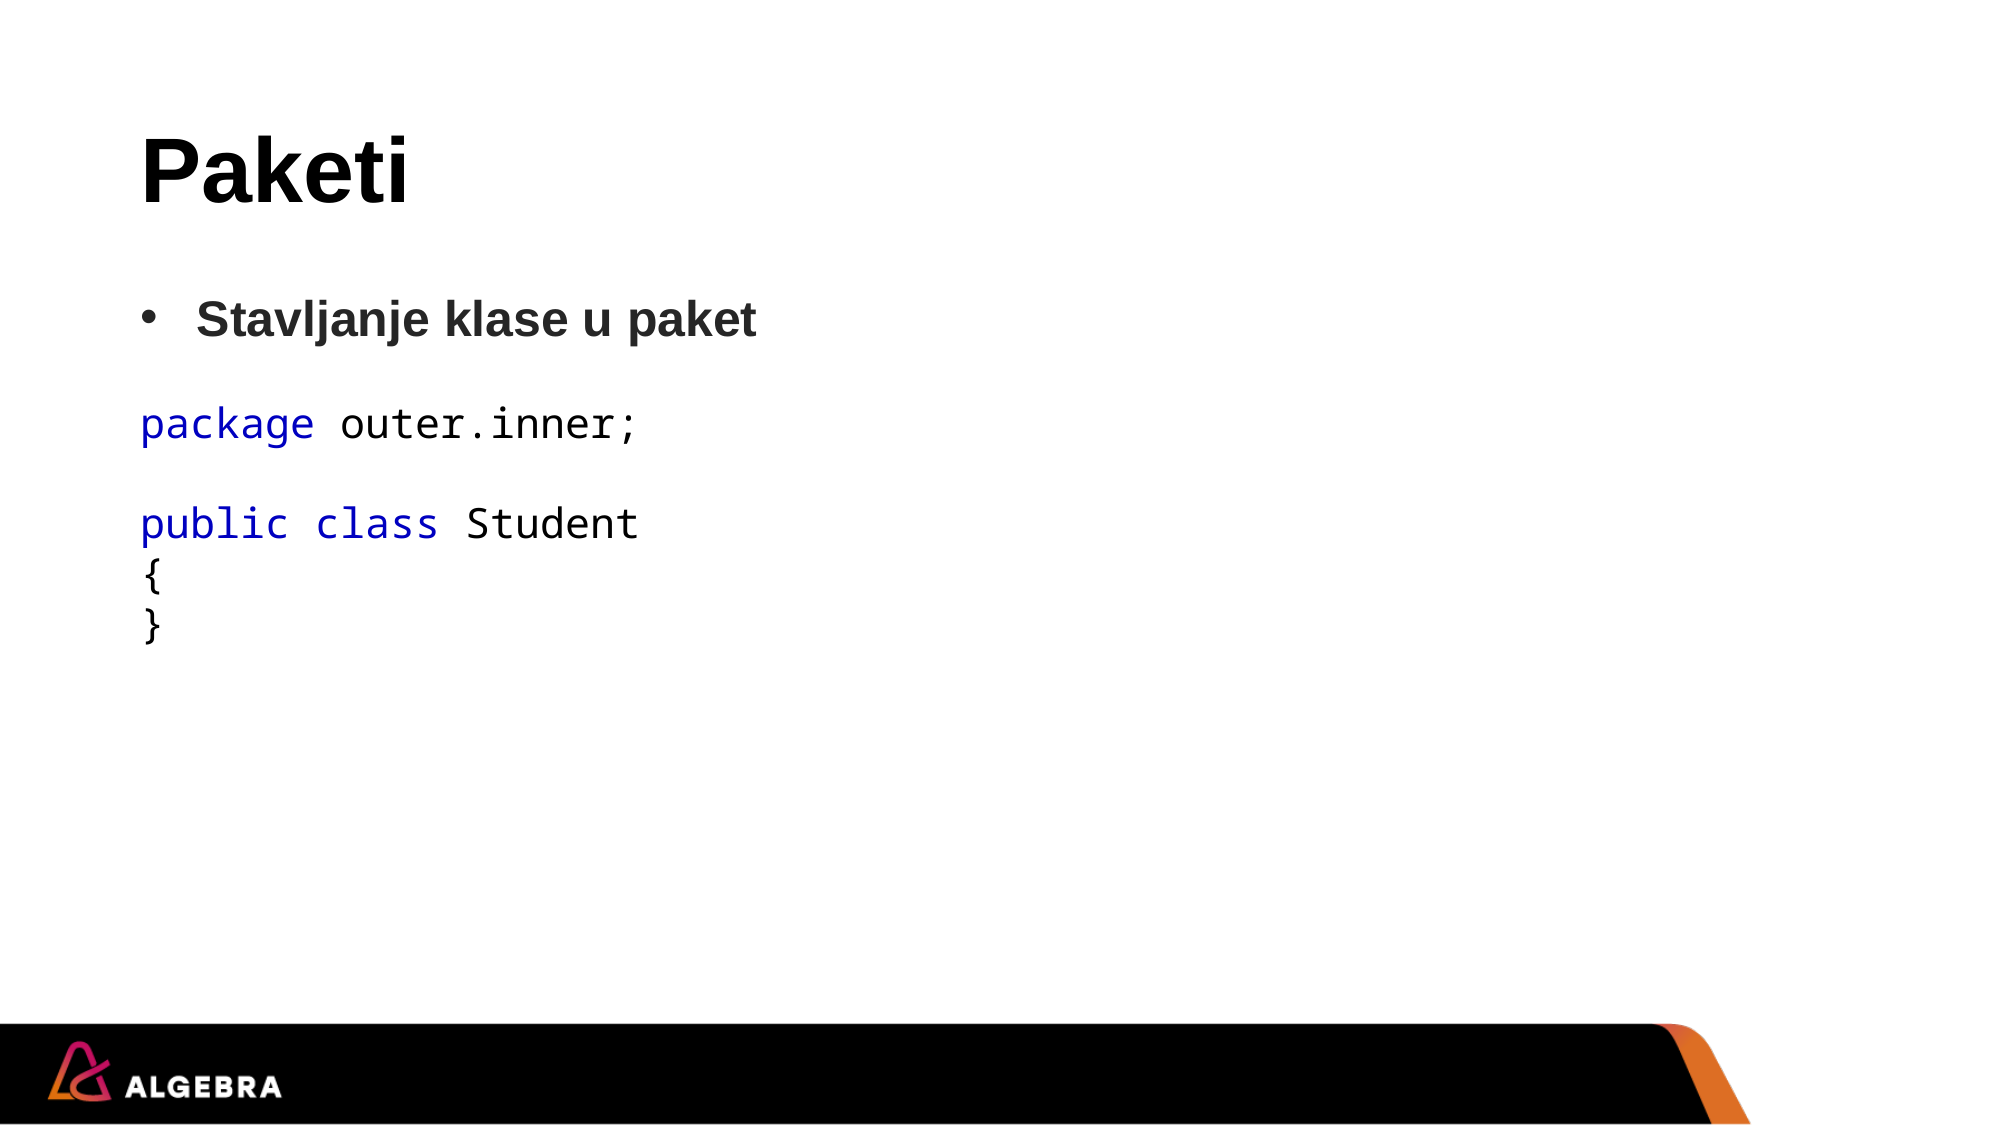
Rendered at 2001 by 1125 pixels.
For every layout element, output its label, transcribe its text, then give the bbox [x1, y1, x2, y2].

picture [0, 1023, 1958, 1125]
title Paketi [125, 92, 1626, 231]
text_box Stavljanje klase u paket package outer.inner; public class Student { } [125, 279, 1502, 725]
